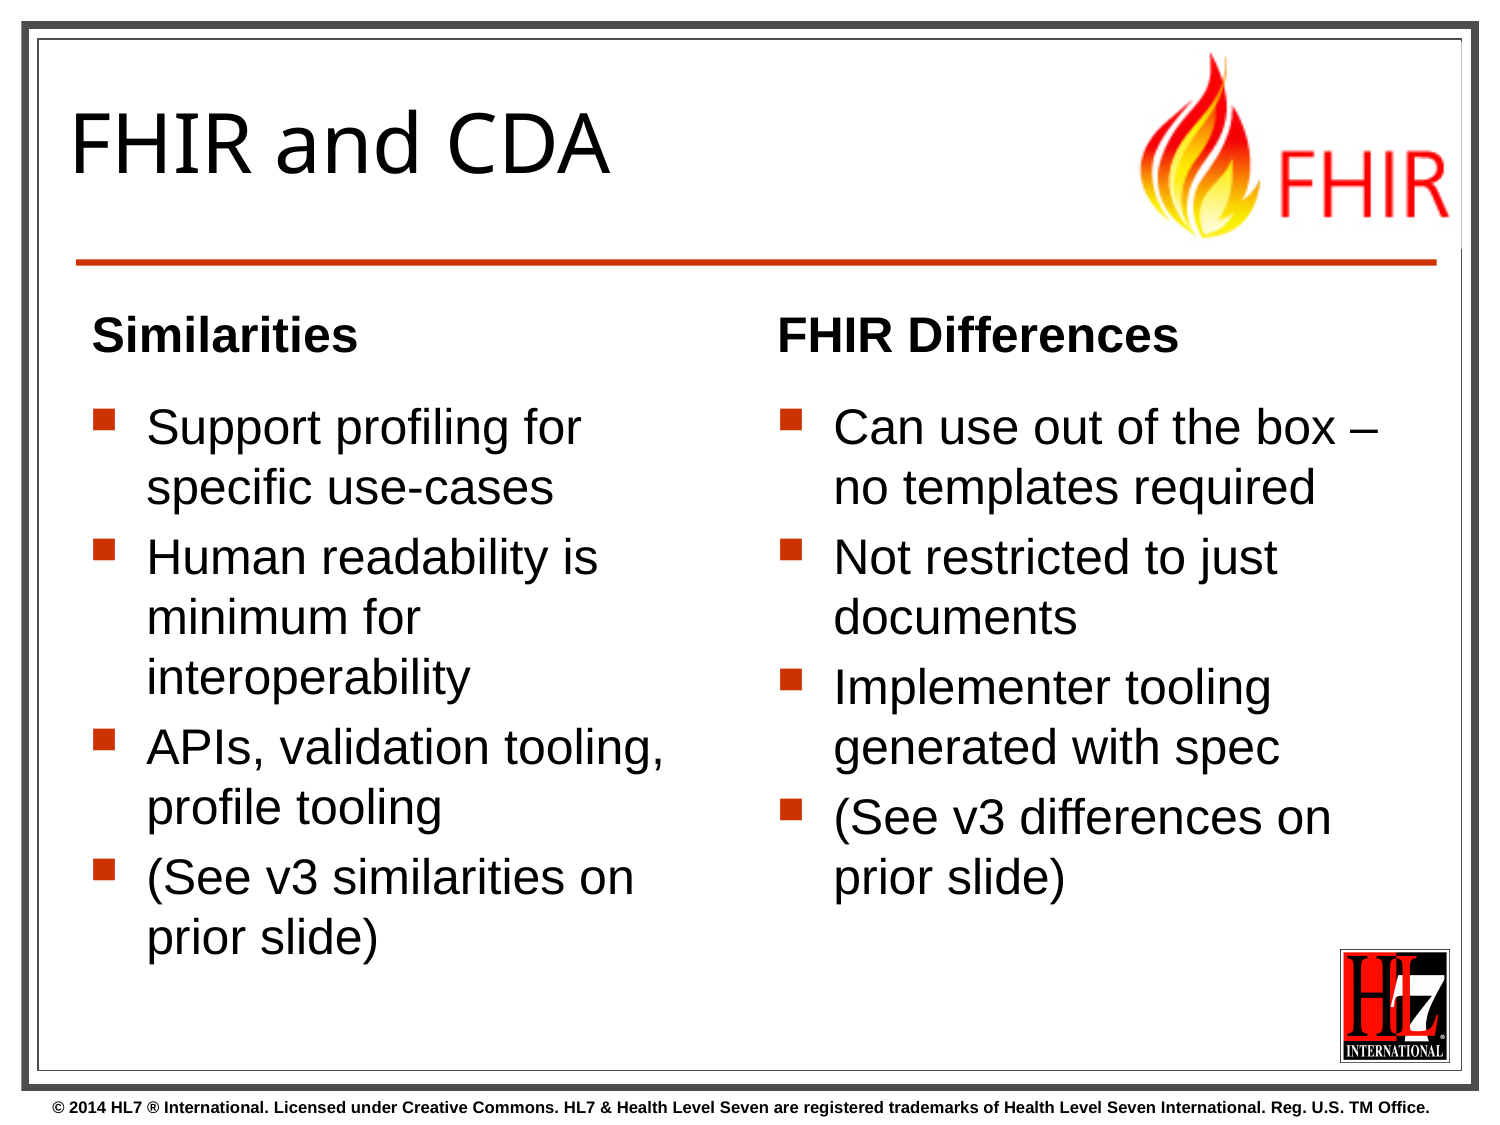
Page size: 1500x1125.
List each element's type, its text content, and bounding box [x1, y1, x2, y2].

list FHIR Differences [761, 280, 1425, 386]
picture [1128, 42, 1462, 249]
list Can use out of the box – no templates required Not restricted to just documents Implementer tooling generated with spec (See v3 differences on prior slide) [761, 386, 1425, 1059]
list Support profiling for specific use-cases Human readability is minimum for interoperability APIs, validation tooling, profile tooling (See v3 similarities on prior slide) [75, 386, 738, 1059]
picture [1340, 949, 1450, 1063]
title FHIR and CDA [53, 54, 1128, 244]
list Similarities [76, 280, 740, 386]
